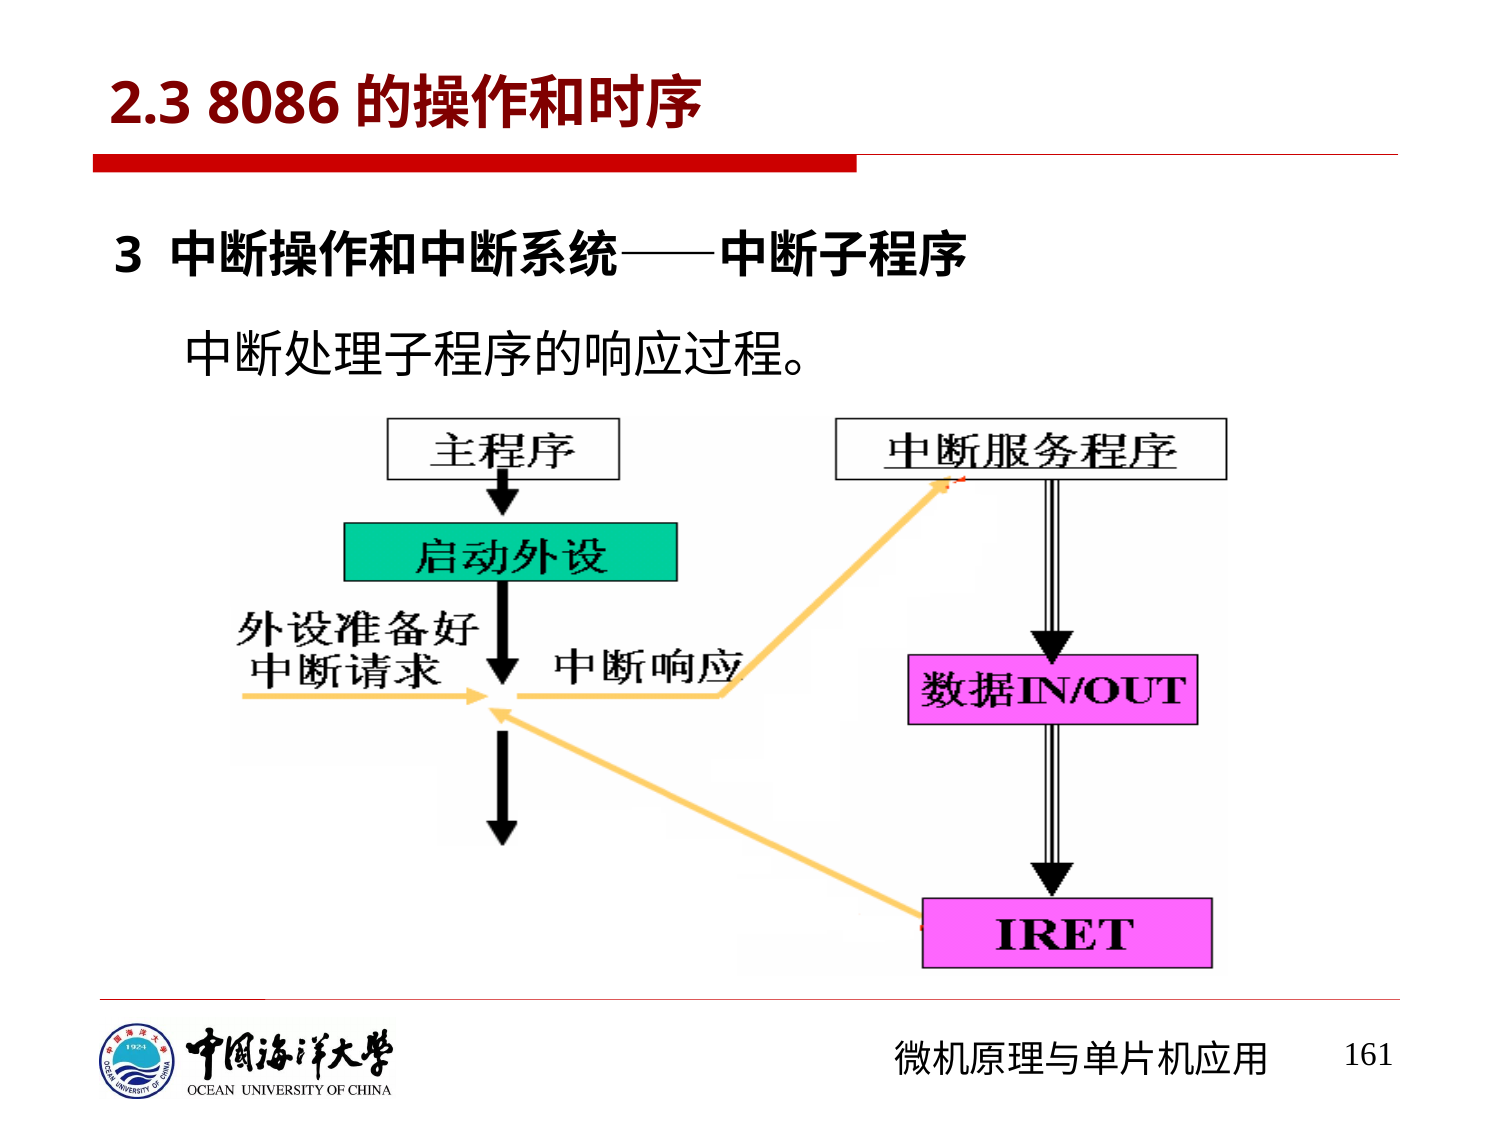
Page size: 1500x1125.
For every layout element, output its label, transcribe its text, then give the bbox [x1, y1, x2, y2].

title 2.3 8086的操作和时序 [94, 30, 1407, 143]
slide_number 161 [1328, 1024, 1448, 1103]
picture [229, 407, 1235, 977]
picture [99, 1017, 396, 1099]
list 3 中断操作和中断系统——中断子程序 中断处理子程序的响应过程。 [99, 184, 1471, 982]
